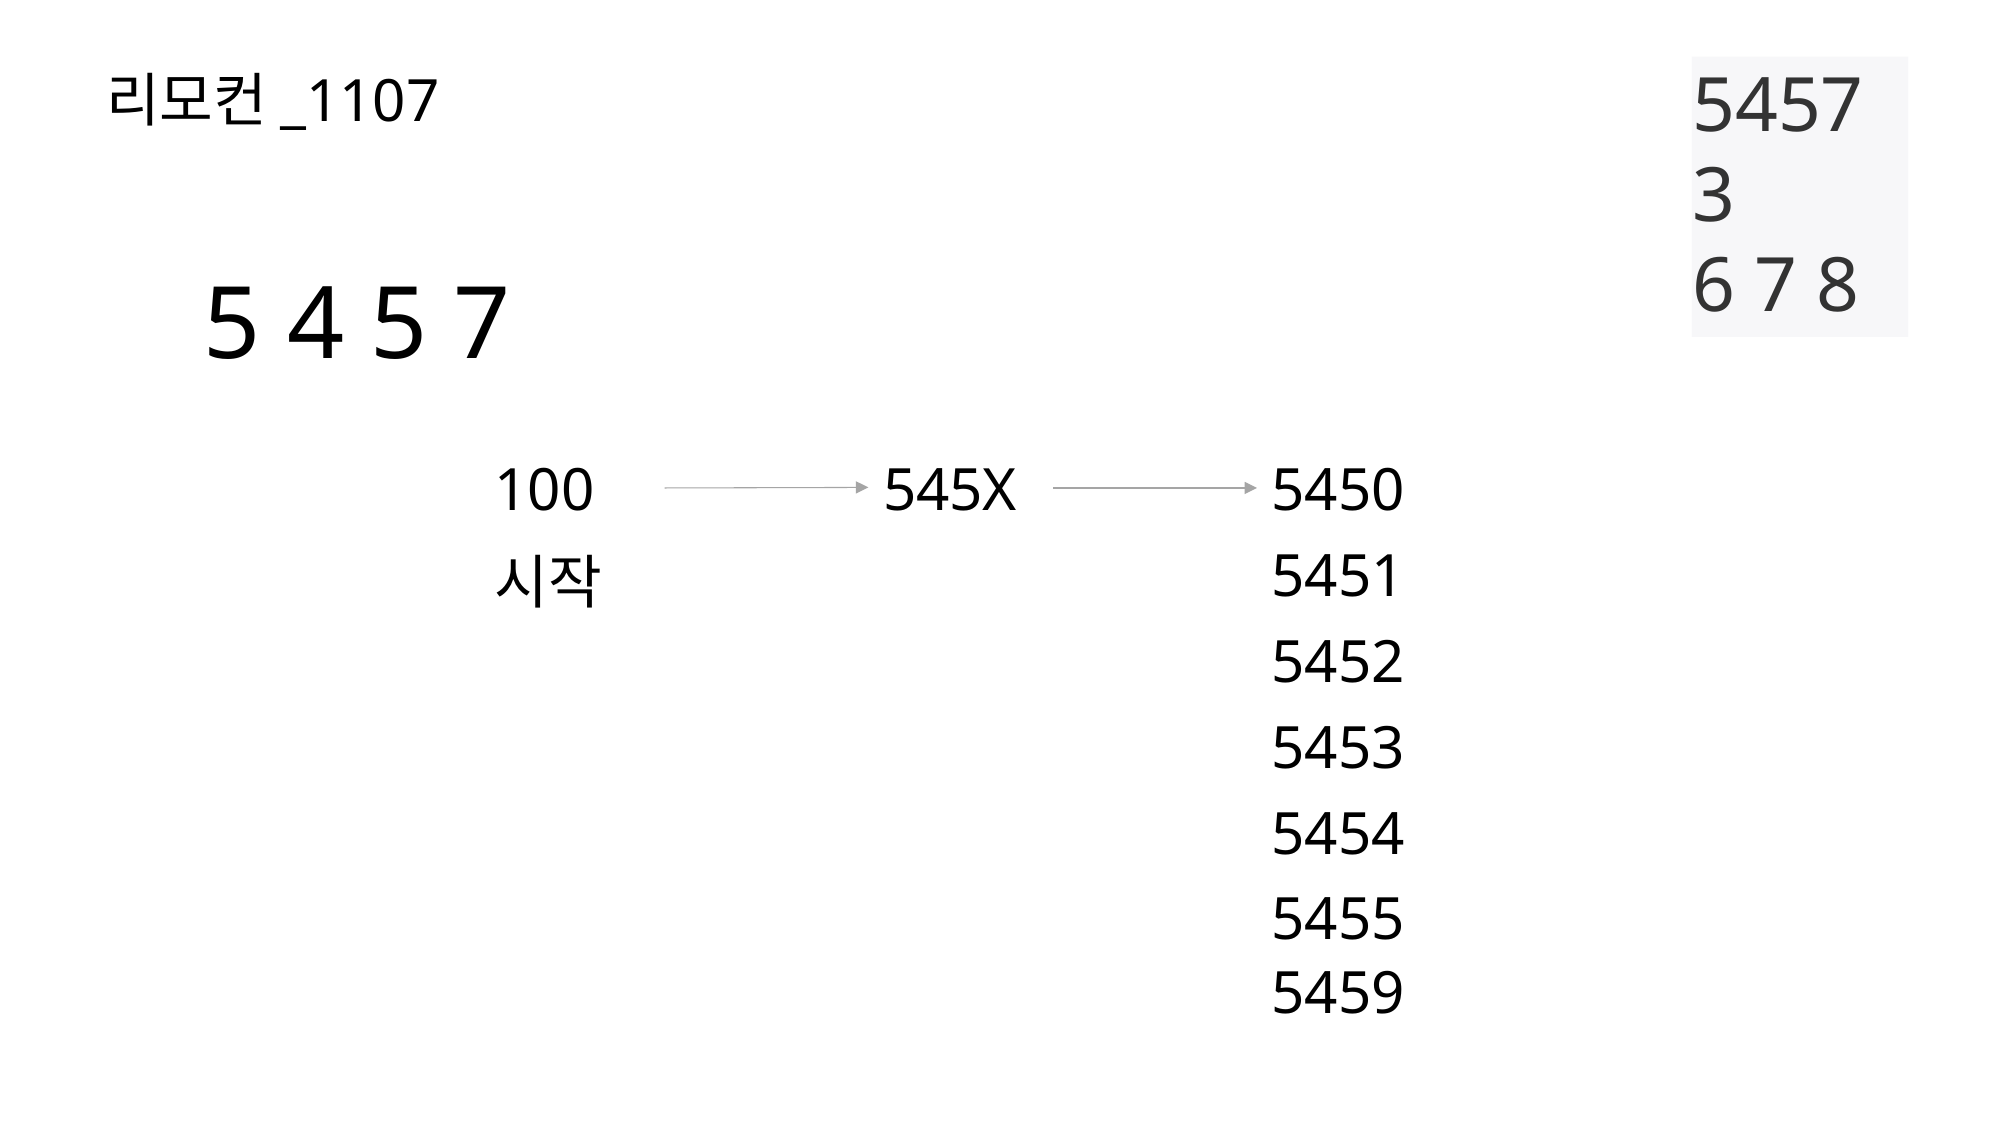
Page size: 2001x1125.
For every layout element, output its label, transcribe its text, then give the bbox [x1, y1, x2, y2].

text_box 5457 3 6 7 8 [1691, 56, 1909, 337]
text_box 5453 [1256, 702, 1646, 788]
text_box 5451 [1256, 530, 1646, 616]
text_box 5 4 5 7 [189, 250, 578, 386]
text_box 5455 [1256, 874, 1646, 948]
text_box 리모컨_1107 [91, 55, 1234, 140]
text_box 5452 [1256, 616, 1646, 702]
text_box 5450 [1256, 445, 1646, 530]
text_box 5454 [1256, 788, 1646, 874]
text_box 100 [479, 445, 868, 530]
text_box 545X [868, 445, 1256, 530]
text_box 5459 [1256, 948, 1646, 1033]
text_box 시작 [479, 537, 869, 623]
